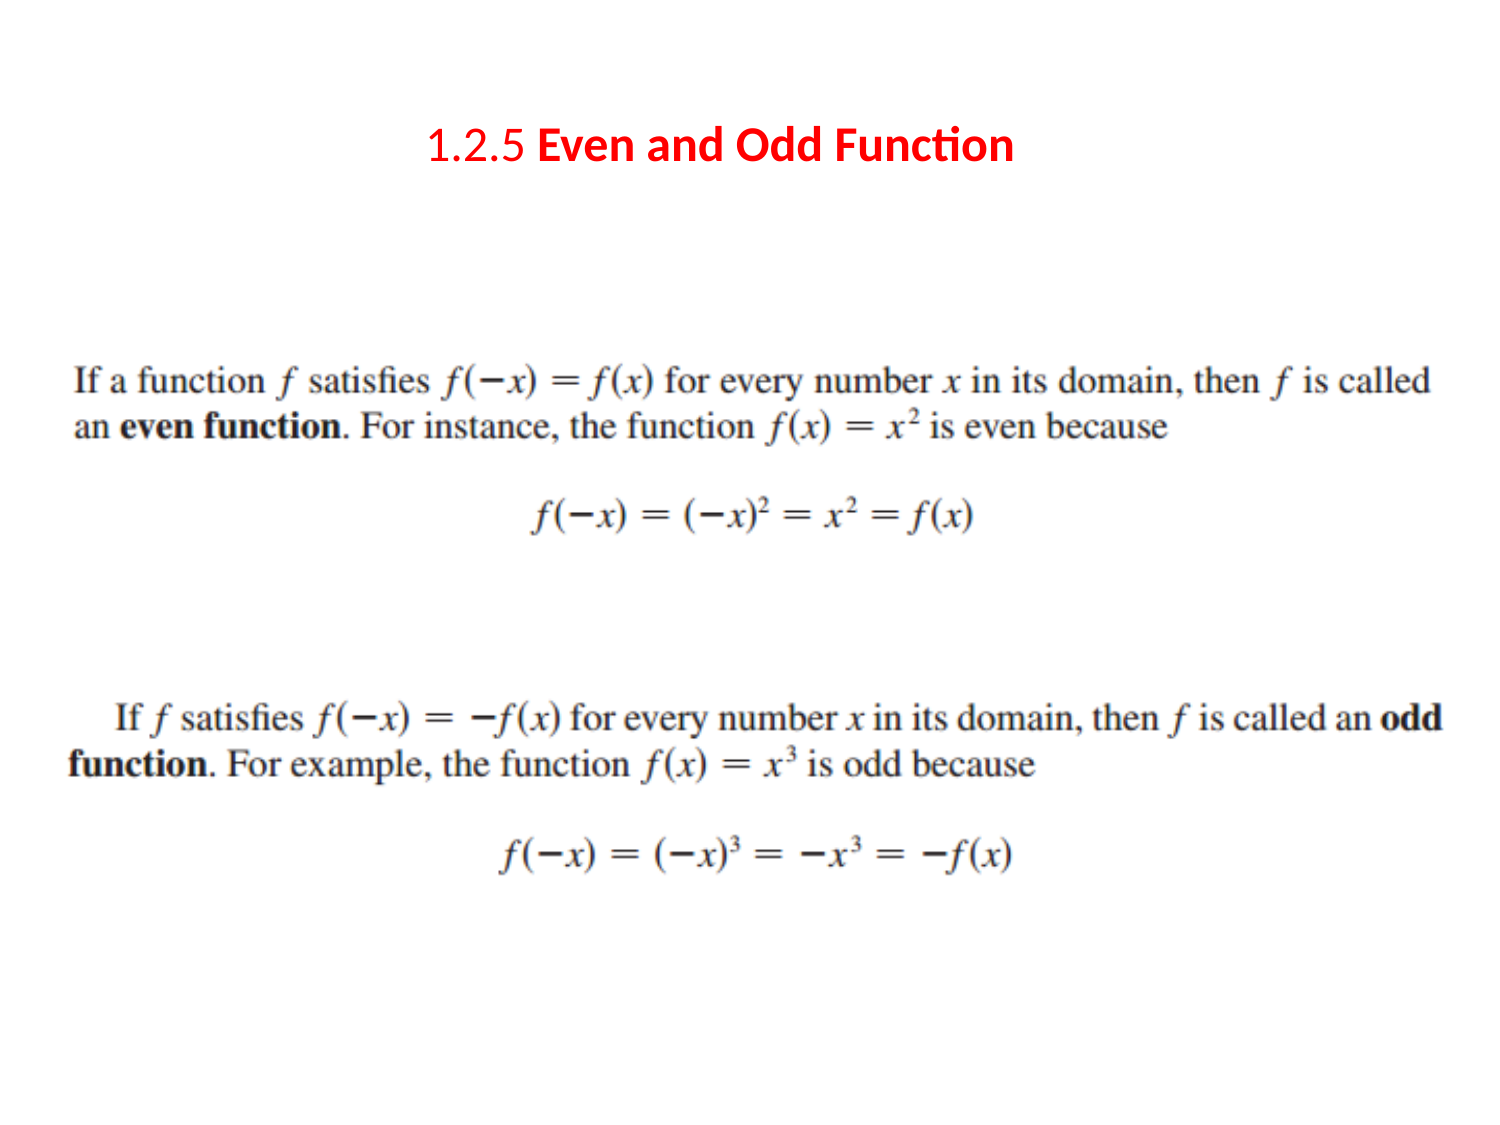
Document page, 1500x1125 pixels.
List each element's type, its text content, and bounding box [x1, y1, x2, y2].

picture [49, 694, 1500, 888]
text_box 1.2.5 Even and Odd Function [174, 107, 1243, 175]
picture [62, 354, 1456, 576]
